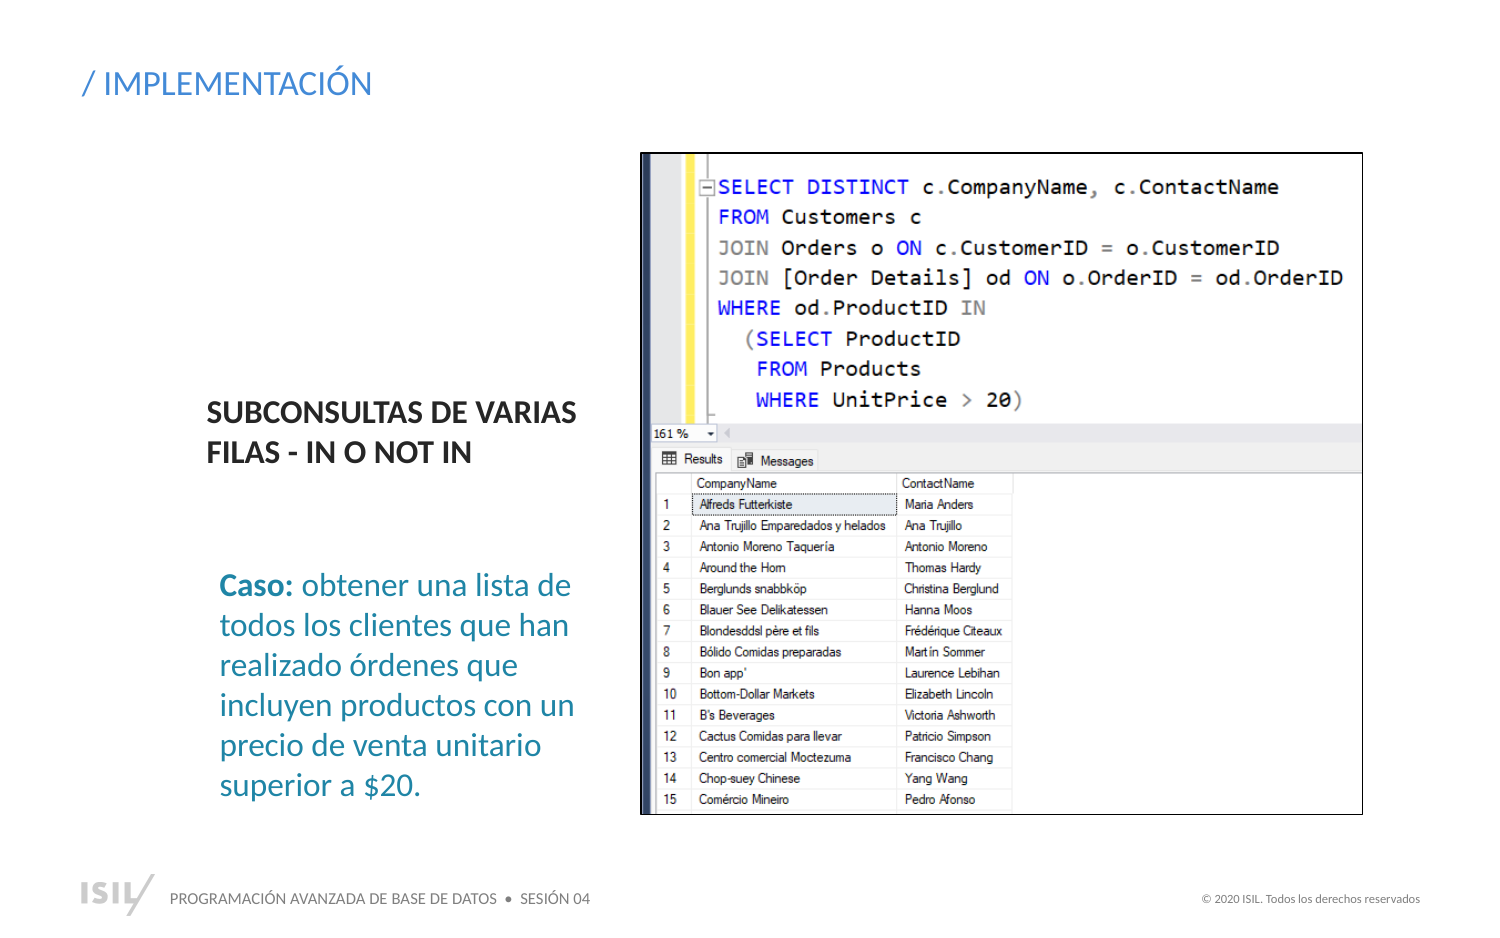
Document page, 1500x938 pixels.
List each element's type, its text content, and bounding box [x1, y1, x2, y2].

picture [641, 153, 1362, 814]
text_box Caso: obtener una lista de todos los clientes que han realizado órdenes que incluyen productos con un precio de venta unitario superior a $20. [204, 556, 591, 811]
text_box / IMPLEMENTACIÓN [66, 52, 1249, 111]
text_box SUBCONSULTAS DE VARIAS FILAS - IN O NOT IN [204, 389, 634, 470]
